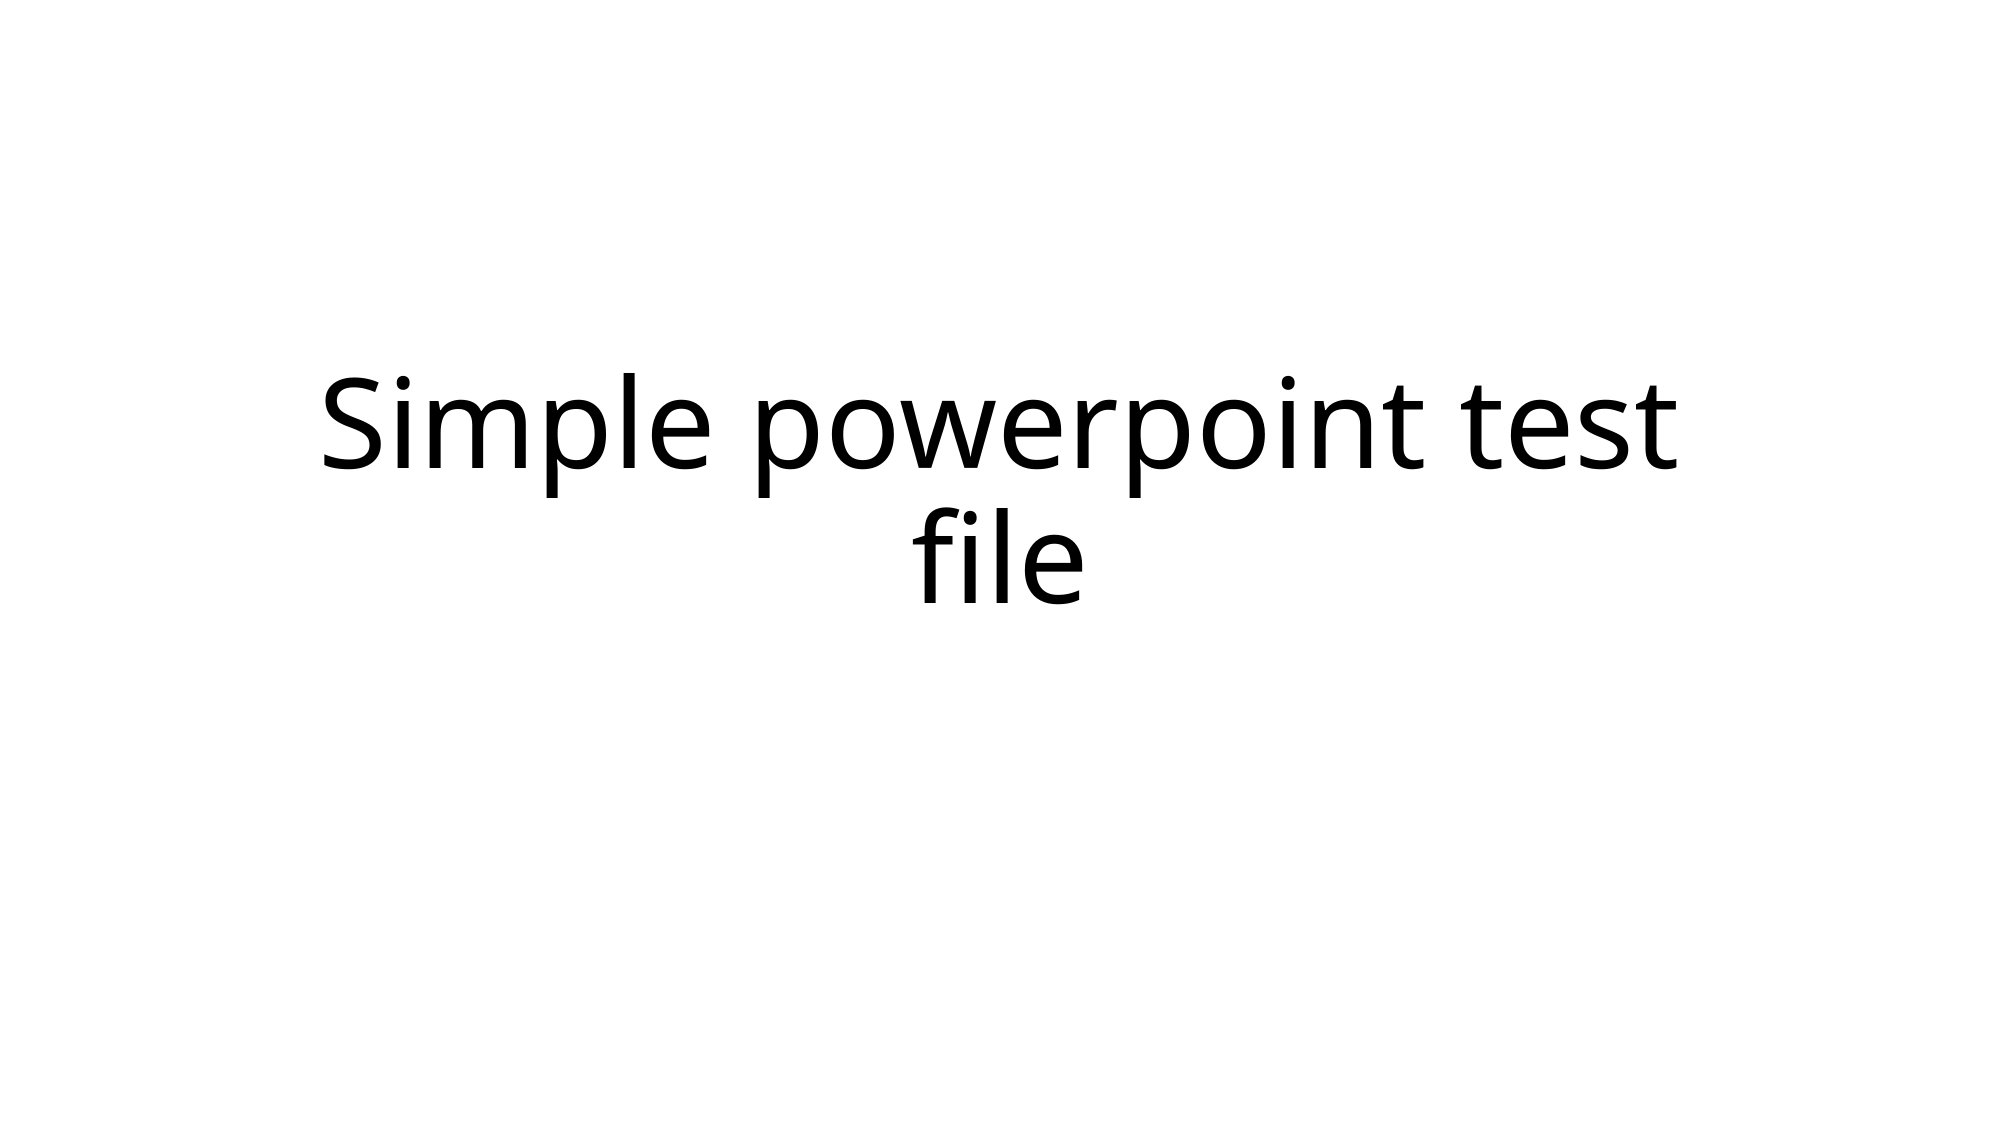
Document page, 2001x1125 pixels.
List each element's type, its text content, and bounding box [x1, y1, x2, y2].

title Simple powerpoint test file [249, 246, 1750, 638]
